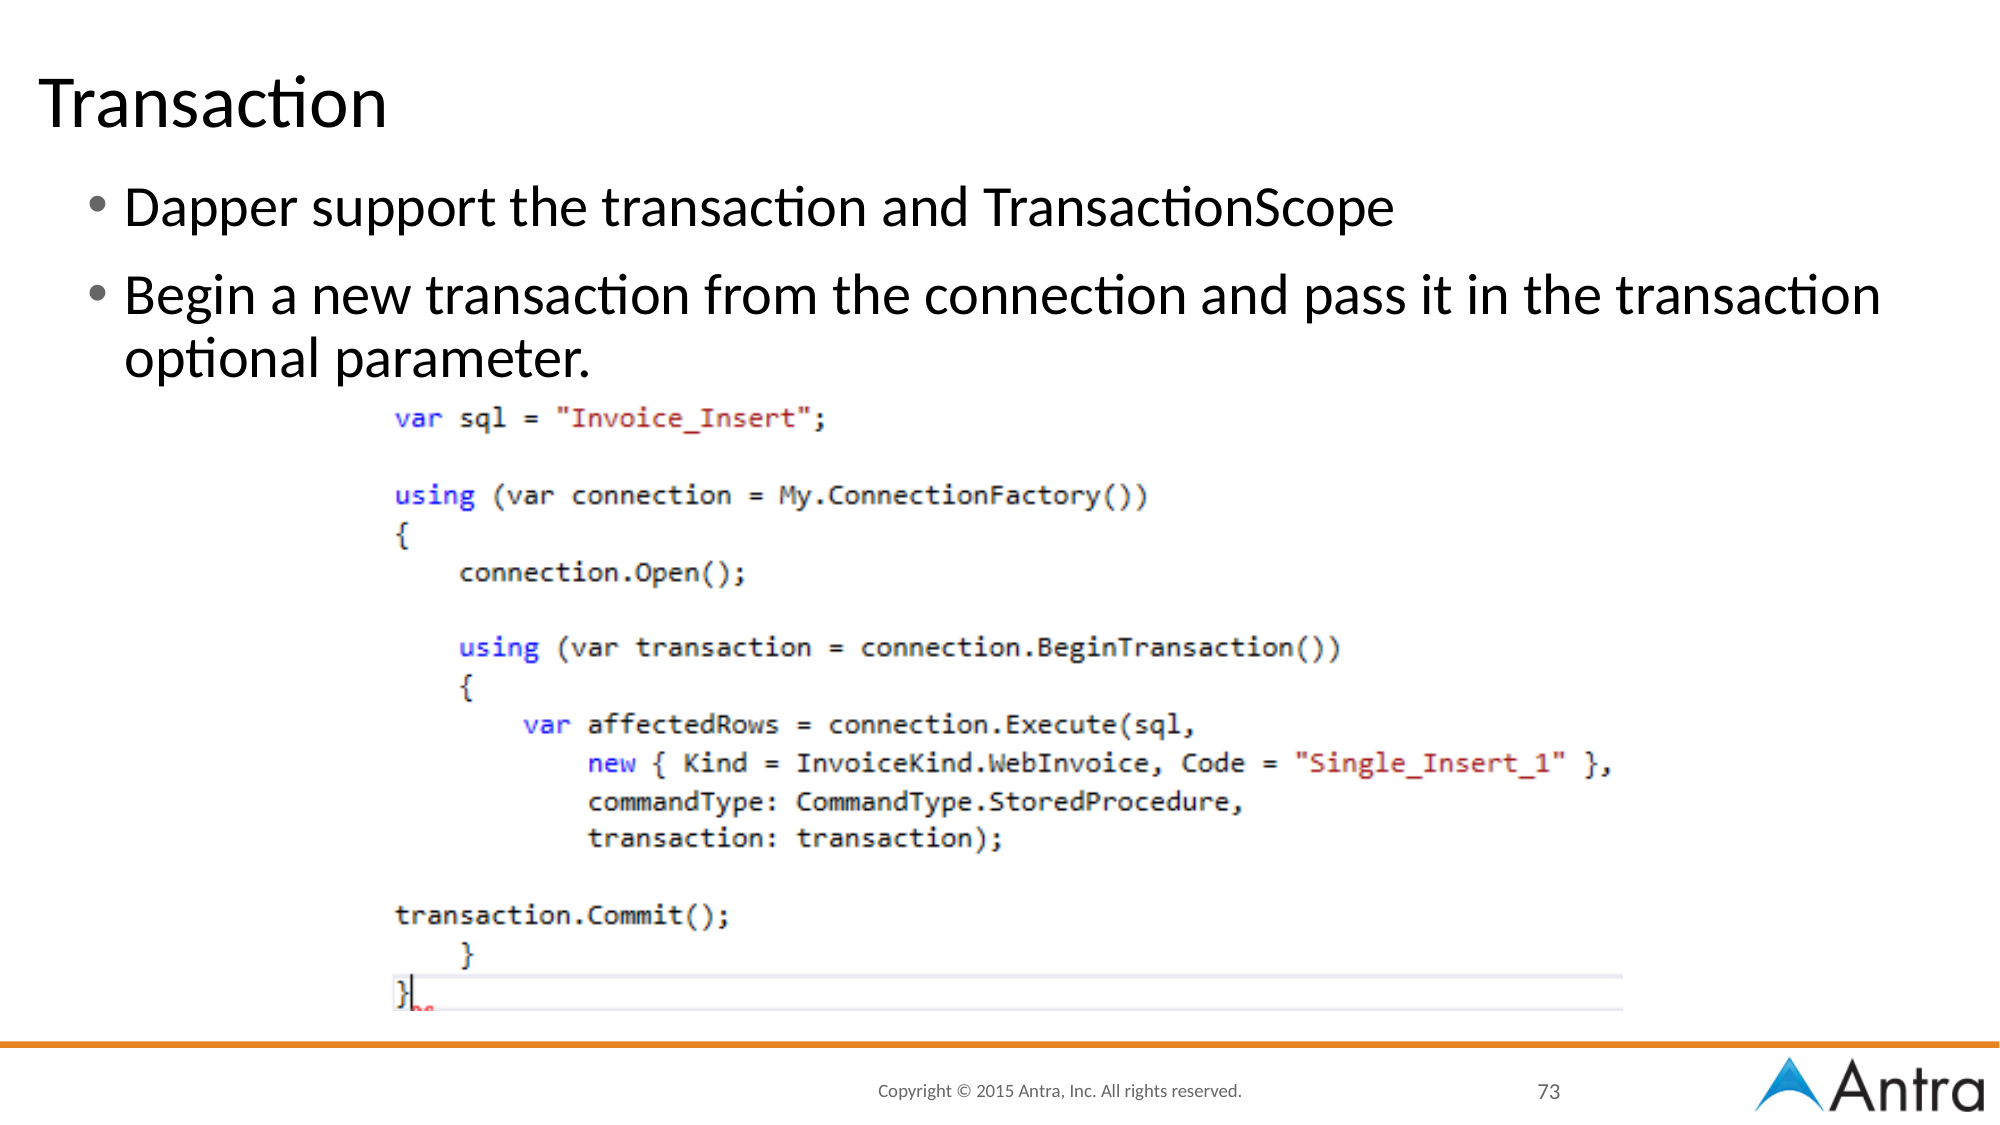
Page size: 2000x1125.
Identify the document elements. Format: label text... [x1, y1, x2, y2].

picture [1744, 1048, 1994, 1122]
title Transaction [38, 38, 1864, 142]
slide_number 73 [1498, 1075, 1561, 1106]
list Dapper support the transaction and TransactionScope Begin a new transaction from the connection and pass it in the transaction optional parameter. [87, 175, 1913, 901]
picture [376, 398, 1623, 1012]
